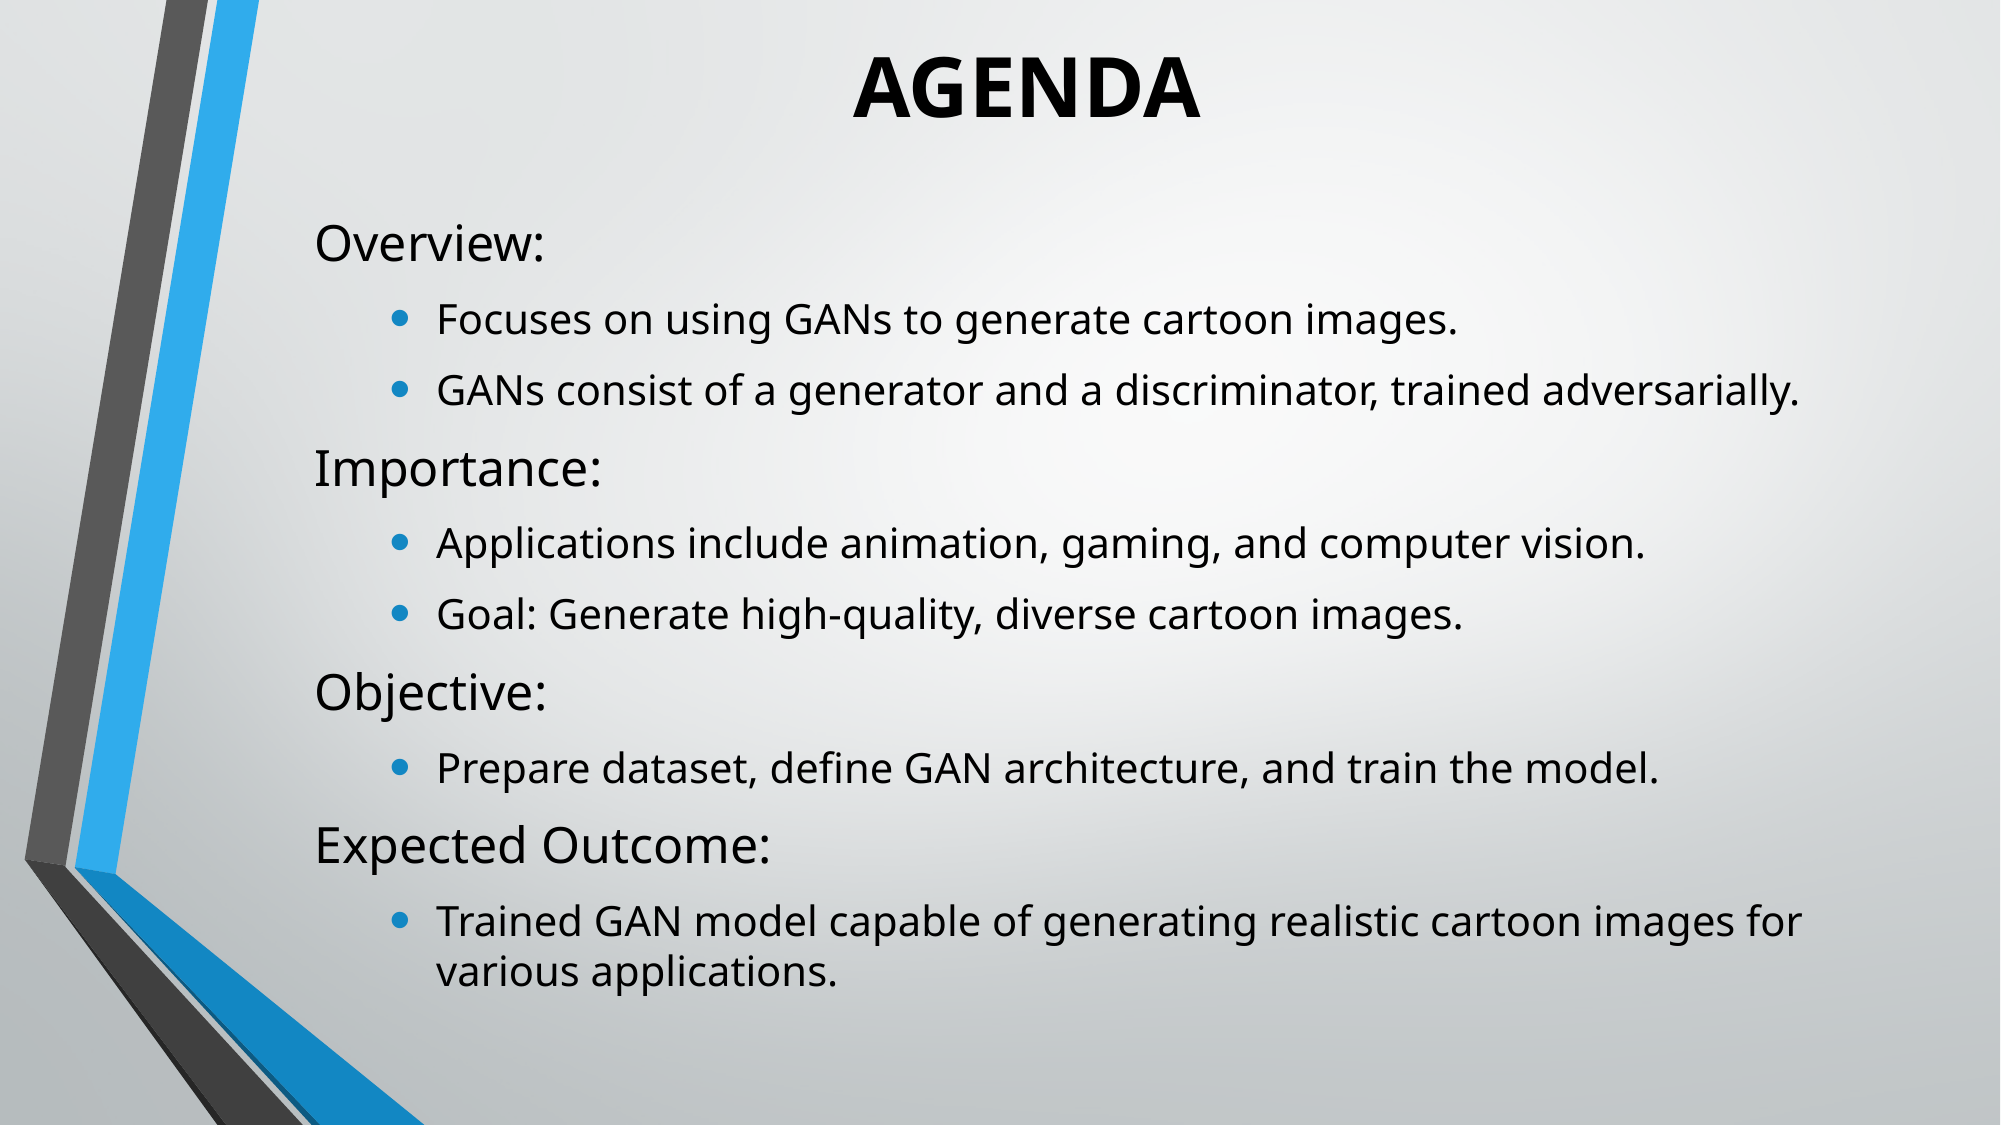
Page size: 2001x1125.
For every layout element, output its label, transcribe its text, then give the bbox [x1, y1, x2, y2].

list Overview: Focuses on using GANs to generate cartoon images. GANs consist of a generator and a discriminator, trained adversarially. Importance: Applications include animation, gaming, and computer vision. Goal: Generate high-quality, diverse cartoon images. Objective: Prepare dataset, define GAN architecture, and train the model. Expected Outcome: Trained GAN model capable of generating realistic cartoon images for various applications. [299, 187, 1914, 1102]
title AGENDA [218, 23, 1836, 146]
